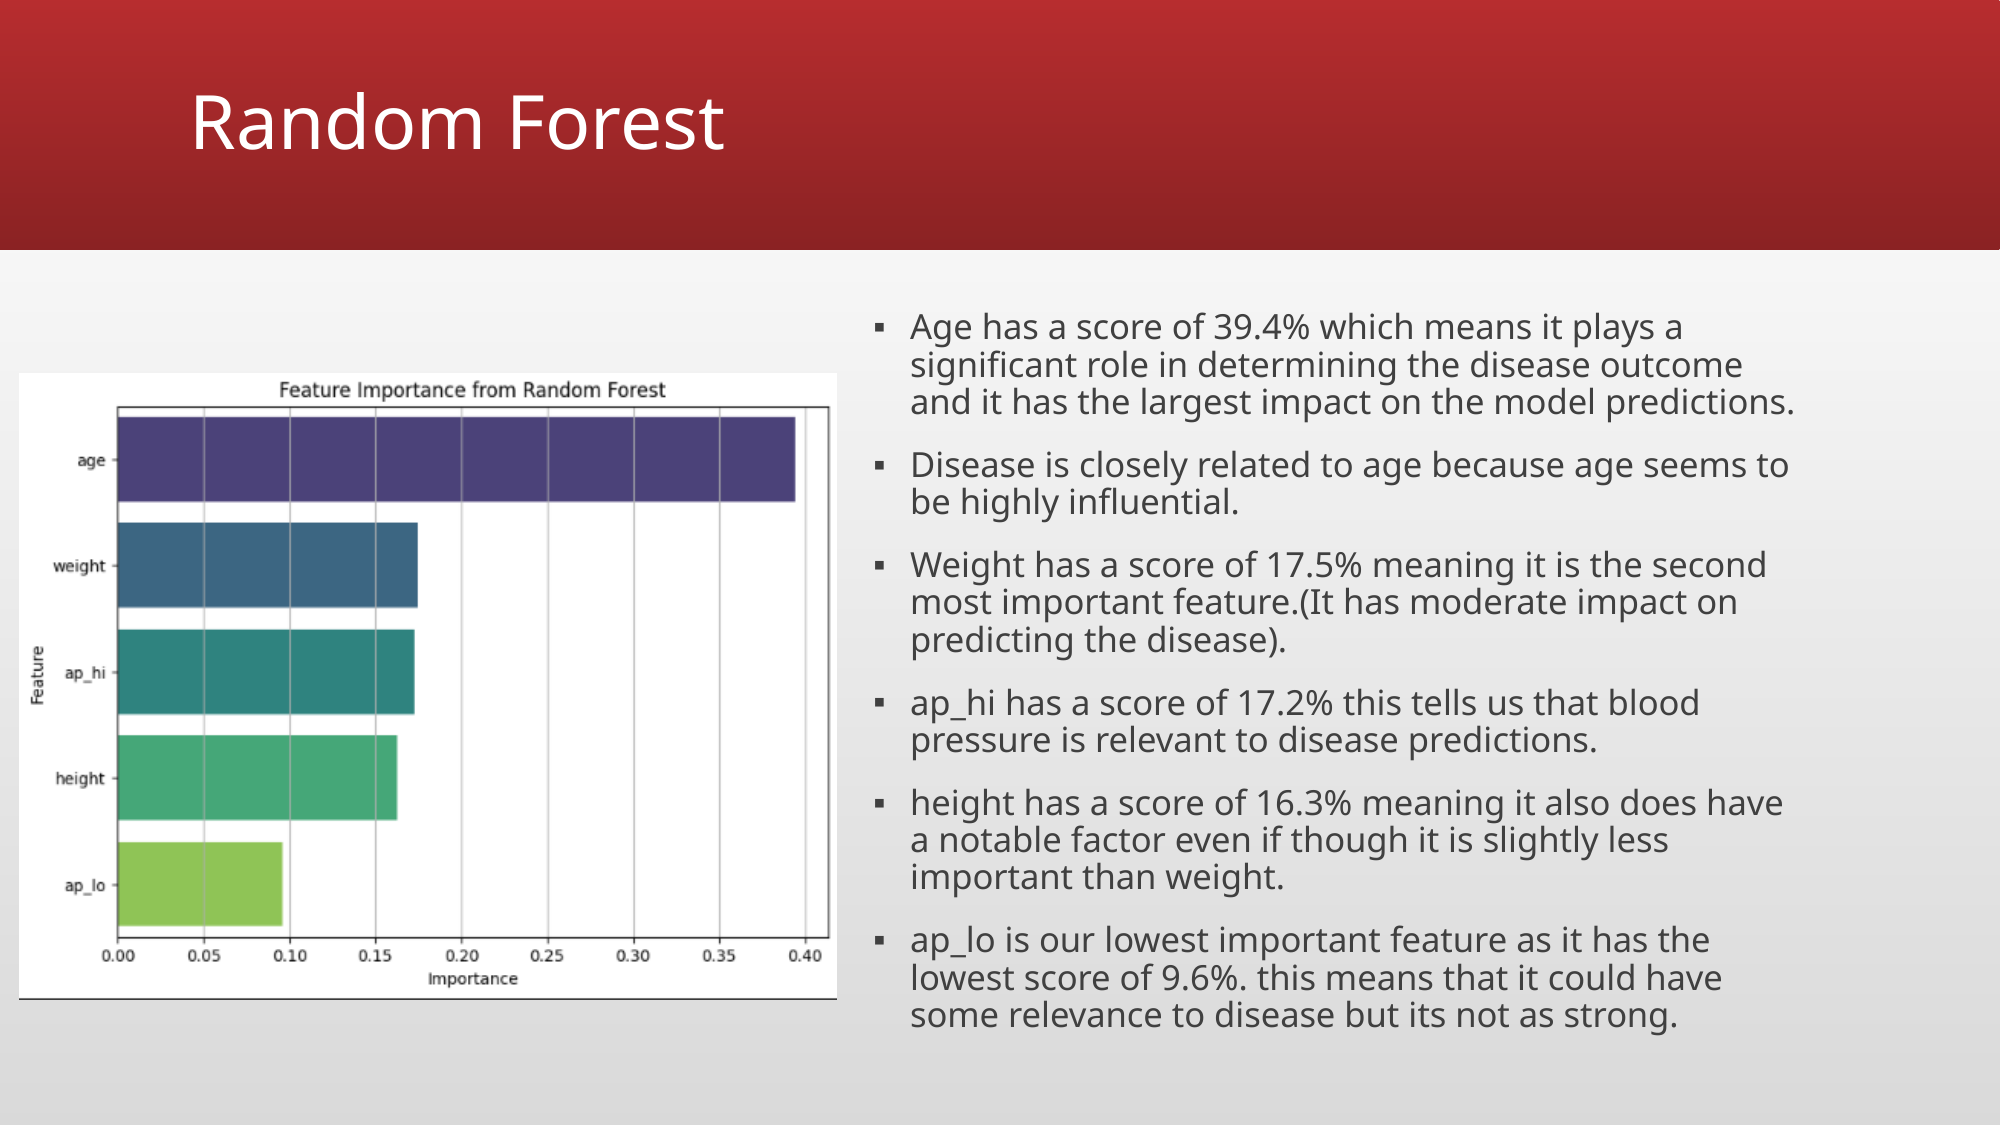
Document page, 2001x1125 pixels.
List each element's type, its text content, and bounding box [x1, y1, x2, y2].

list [19, 373, 837, 1000]
title Random Forest [174, 16, 1825, 234]
list Age has a score of 39.4% which means it plays a significant role in determining the disease outcome and it has the largest impact on the model predictions. Disease is closely related to age because age seems to be highly influential. Weight has a score of 17.5% meaning it is the second most important feature.(It has moderate impact on predicting the disease). ap_hi has a score of 17.2% this tells us that blood pressure is relevant to disease predictions. height has a score of 16.3% meaning it also does have a notable factor even if though it is slightly less important than weight. ap_lo is our lowest important feature as it has the lowest score of 9.6%. this means that it could have some relevance to disease but its not as strong. [858, 302, 1825, 1050]
